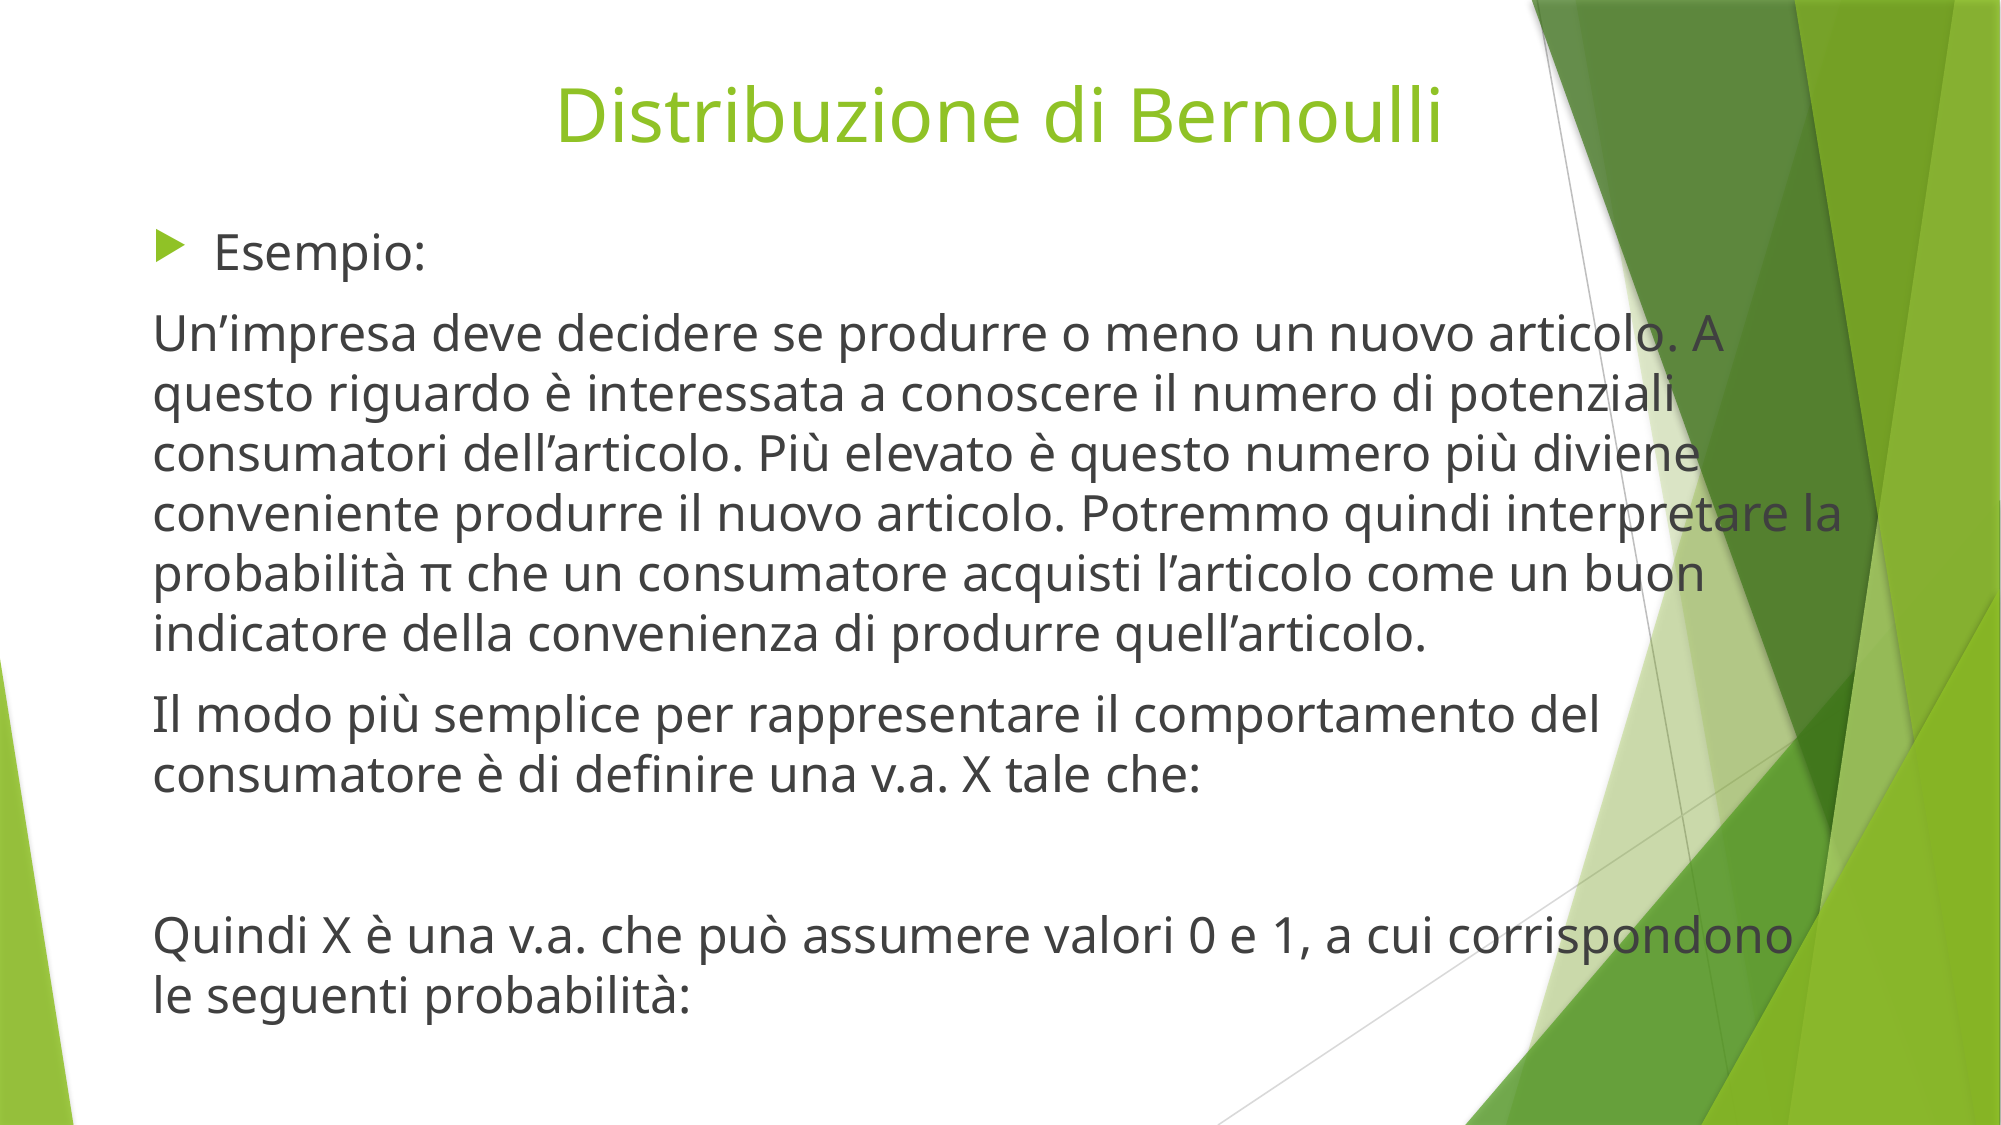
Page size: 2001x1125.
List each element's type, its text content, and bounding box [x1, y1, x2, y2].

title Distribuzione di Bernoulli [137, 59, 1863, 213]
